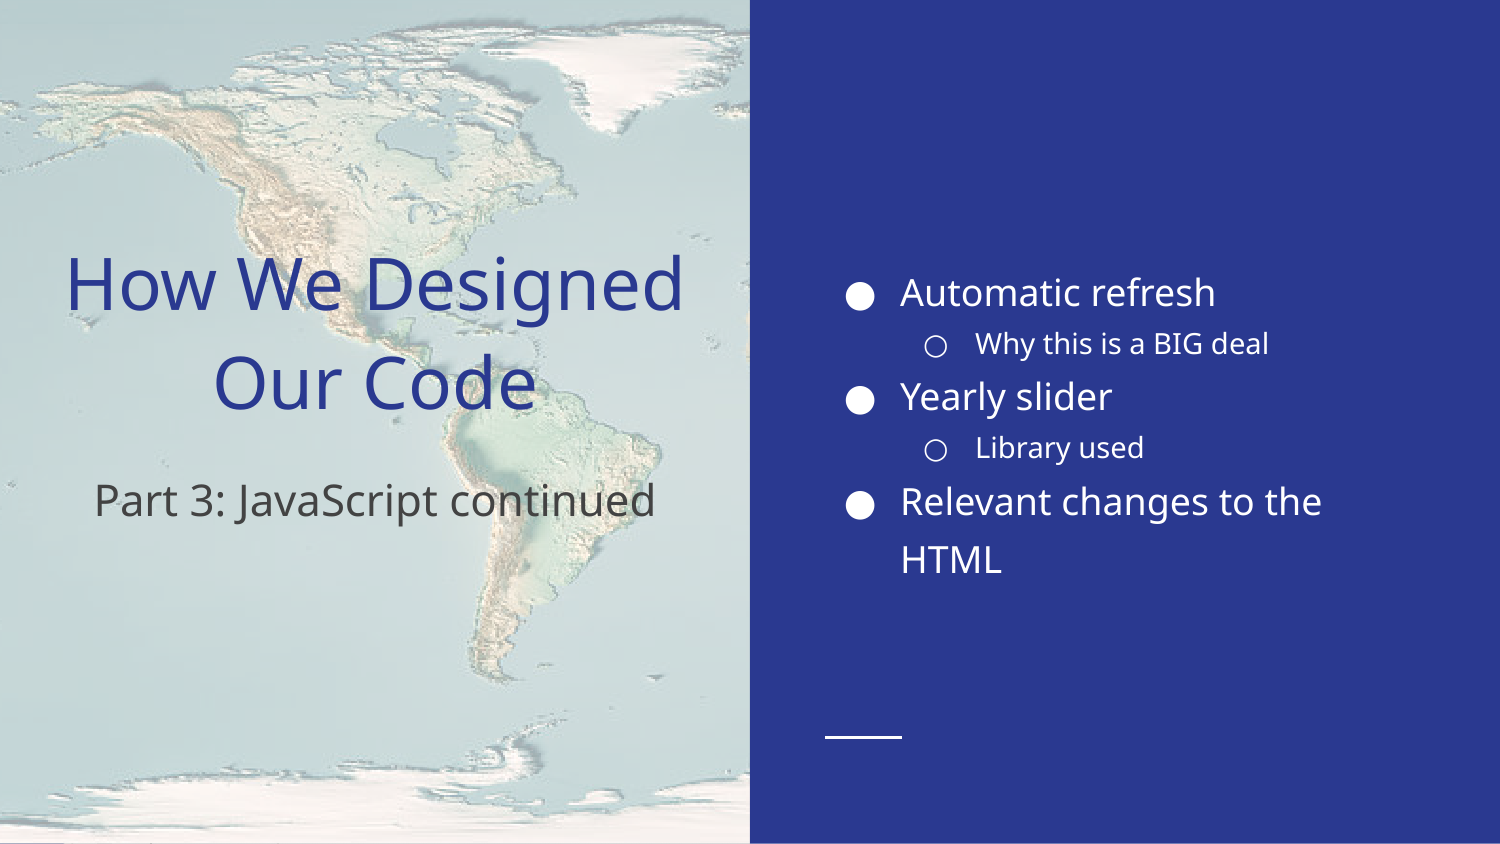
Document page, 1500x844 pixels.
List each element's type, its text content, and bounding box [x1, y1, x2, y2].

picture [0, 0, 751, 844]
list Automatic refresh Why this is a BIG deal Yearly slider Library used Relevant changes to the HTML [810, 118, 1440, 725]
